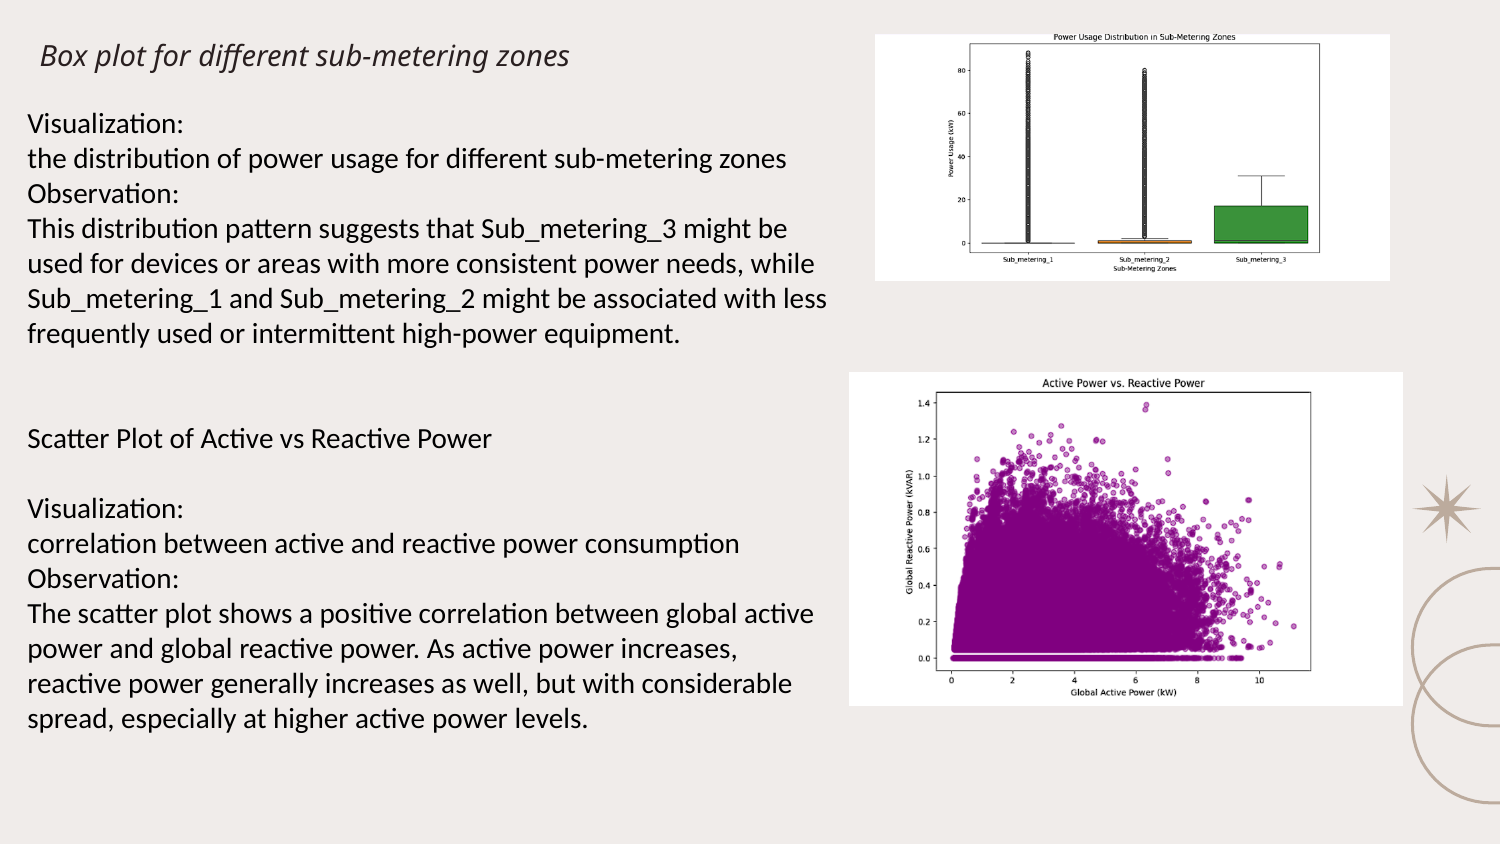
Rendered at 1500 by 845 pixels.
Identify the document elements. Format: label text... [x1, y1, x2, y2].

text_box Visualization: the distribution of power usage for different sub-metering zones Observation: This distribution pattern suggests that Sub_metering_3 might be used for devices or areas with more consistent power needs, while Sub_metering_1 and Sub_metering_2 might be associated with less frequently used or intermittent high-power equipment. Scatter Plot of Active vs Reactive Power Visualization: correlation between active and reactive power consumption Observation: The scatter plot shows a positive correlation between global active power and global reactive power. As active power increases, reactive power generally increases as well, but with considerable spread, especially at higher active power levels. [12, 97, 850, 742]
text_box [1412, 568, 1500, 803]
picture [849, 372, 1403, 706]
title Box plot for different sub-metering zones [37, 34, 873, 178]
picture [874, 34, 1391, 281]
text_box [1412, 474, 1481, 544]
